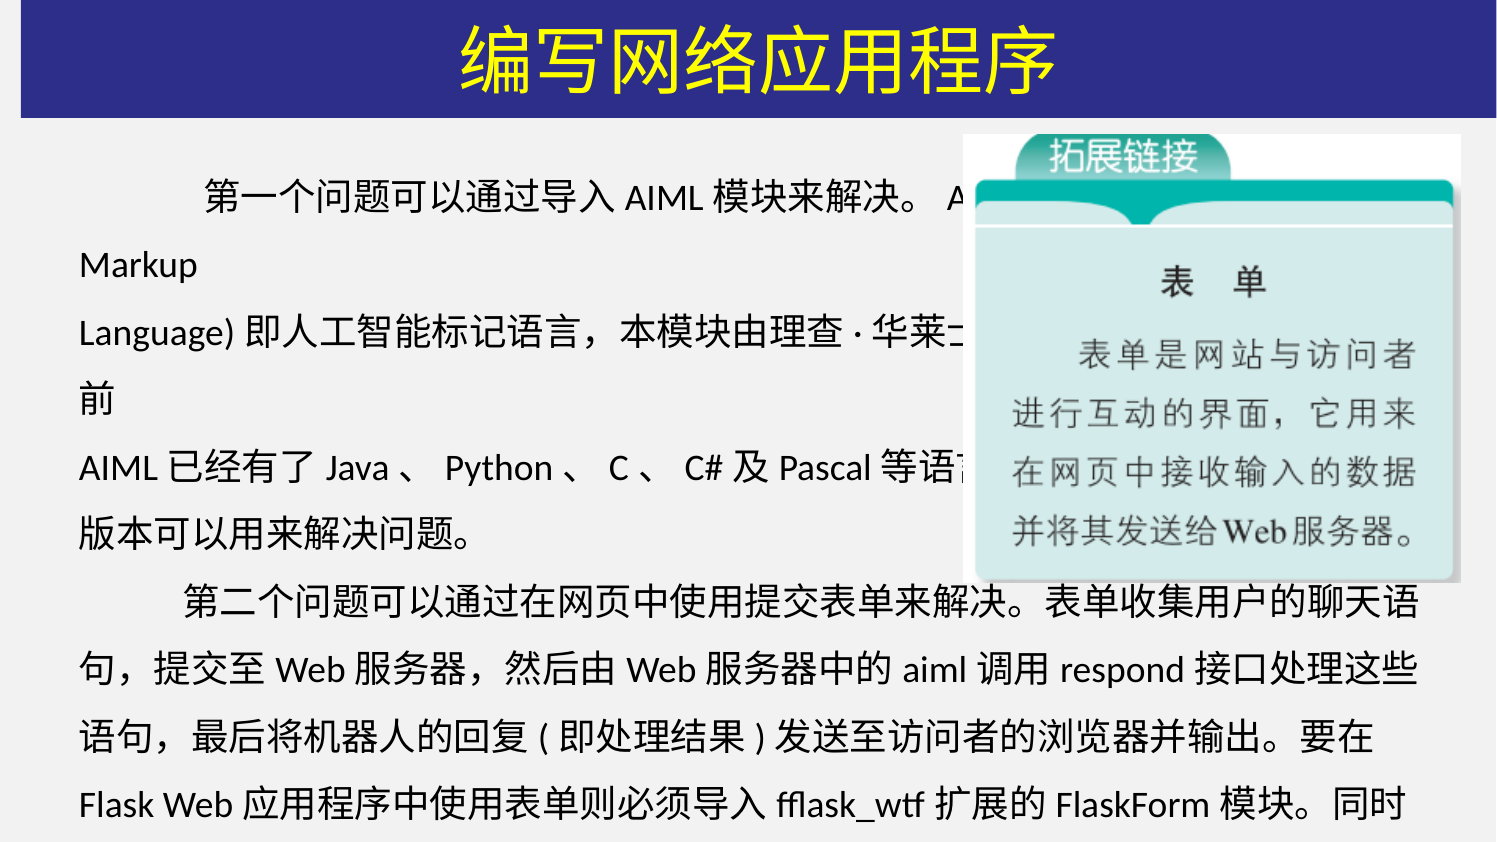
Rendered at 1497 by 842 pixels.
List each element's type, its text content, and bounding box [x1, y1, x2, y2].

picture [962, 133, 1461, 583]
title 编写网络应用程序 [20, 0, 1497, 118]
text_box 第一个问题可以通过导入AIML模块来解决。AIML(Artificial Intelligence Markup Language)即人工智能标记语言，本模块由理查·华莱士(Richard Wallace)发明。目前 AIML已经有了Java、Python、C、C#及Pascal等语言的版本，该模块的Python版本可以用来解决问题。 第二个问题可以通过在网页中使用提交表单来解决。表单收集用户的聊天语句，提交至Web服务器，然后由Web服务器中的aiml调用respond接口处理这些语句，最后将机器人的回复(即处理结果)发送至访问者的浏览器并输出。要在Flask Web应用程序中使用表单则必须导入fflask_wtf扩展的FlaskForm模块。同时为了使代码更加精简，可以使用网页模板，则必须导入Flask的render_template模块。 [64, 142, 1445, 842]
